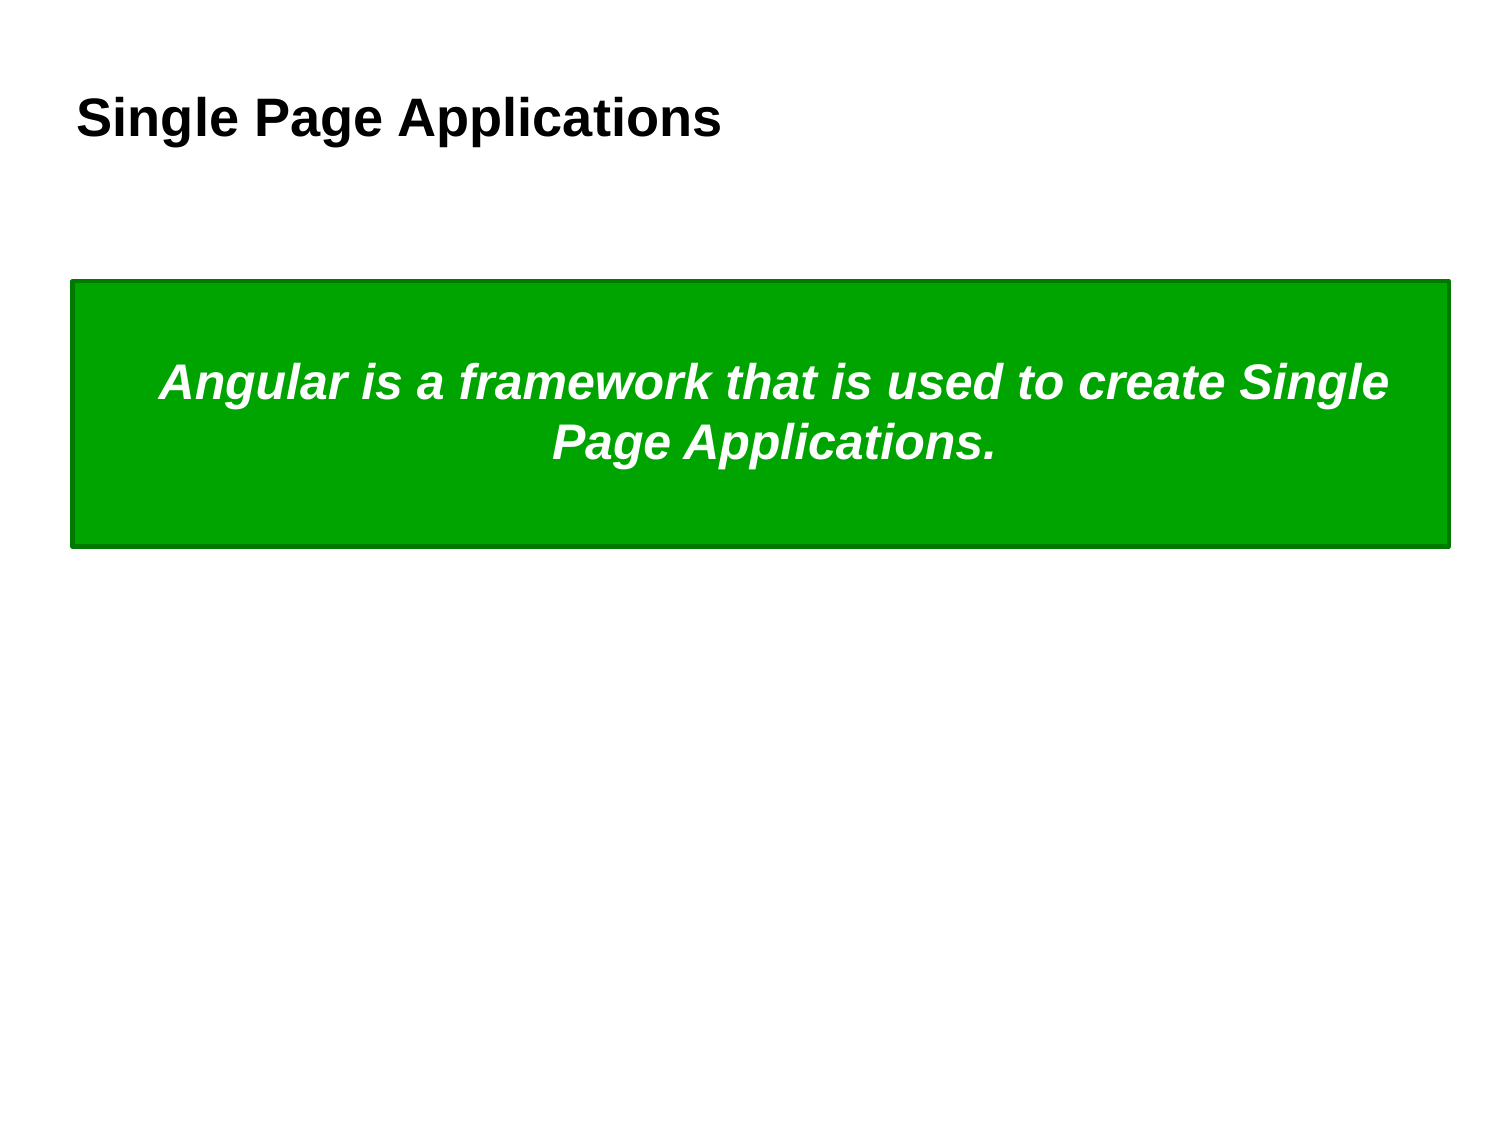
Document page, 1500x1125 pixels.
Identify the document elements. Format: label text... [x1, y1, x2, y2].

title Single Page Applications [76, 18, 1426, 148]
text_box Angular is a framework that is used to create Single Page Applications. [70, 279, 1451, 549]
